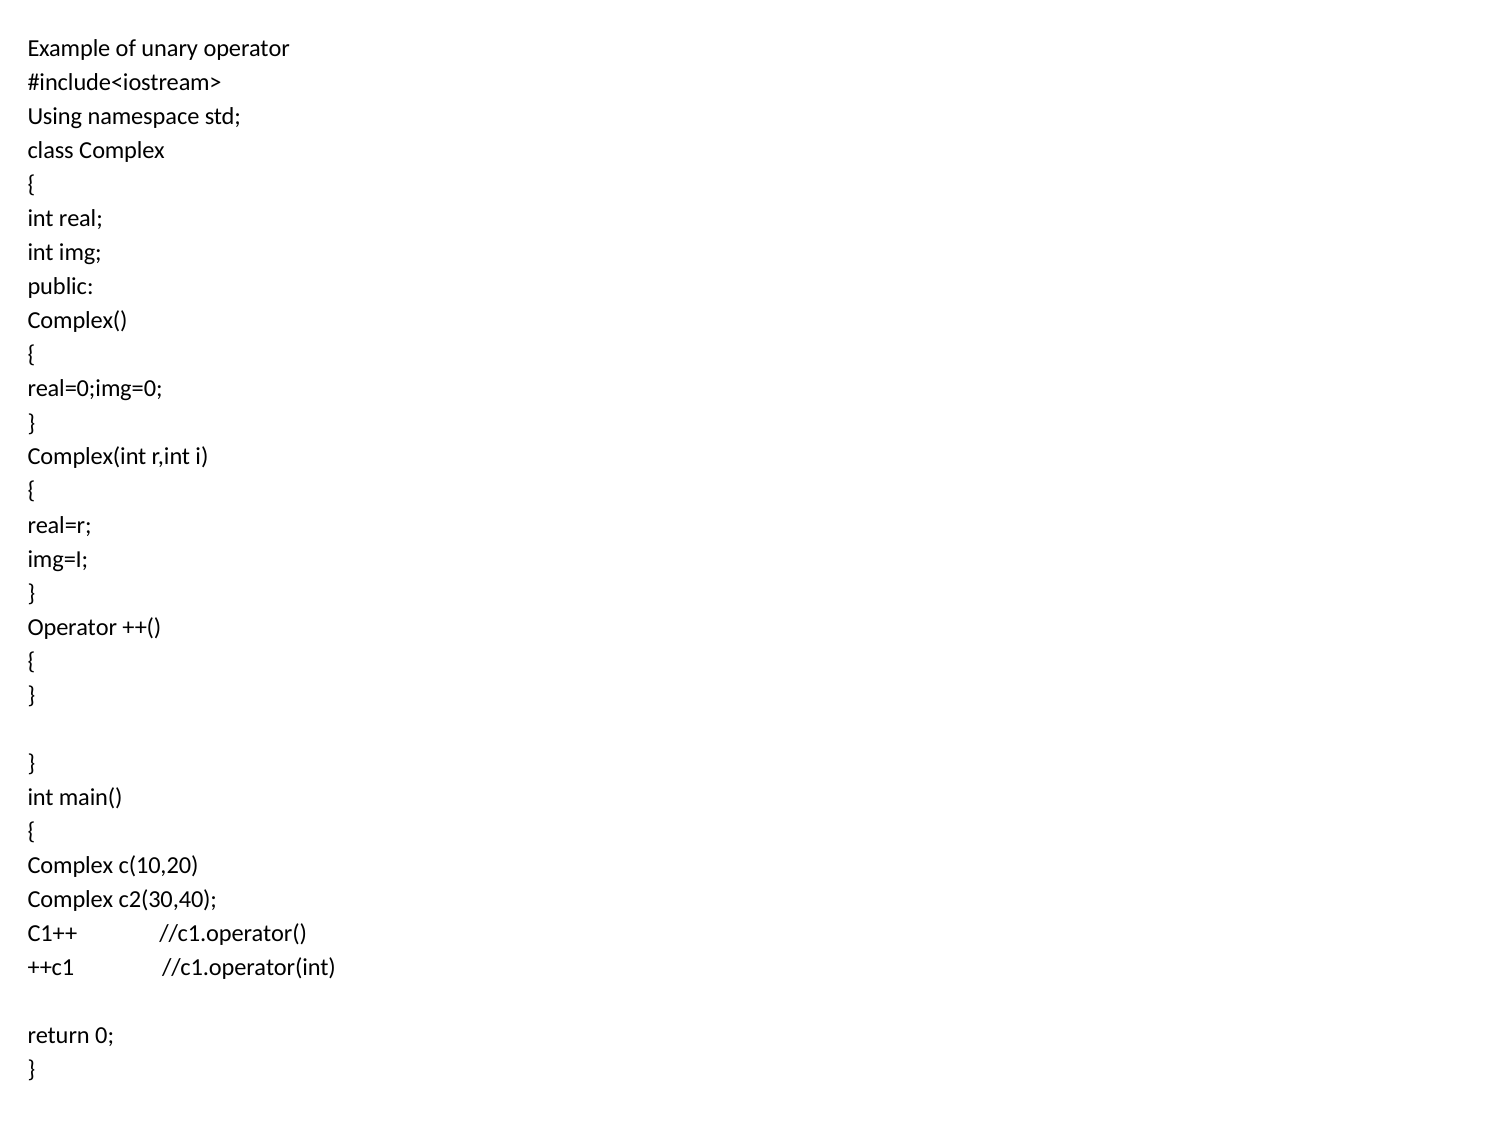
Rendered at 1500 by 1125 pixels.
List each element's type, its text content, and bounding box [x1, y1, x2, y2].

list Example of unary operator #include<iostream> Using namespace std; class Complex { int real; int img; public: Complex() { real=0;img=0; } Complex(int r,int i) { real=r; img=I; } Operator ++() { } } int main() { Complex c(10,20) Complex c2(30,40); C1++ //c1.operator() ++c1 //c1.operator(int) return 0; } [12, 24, 1425, 1100]
